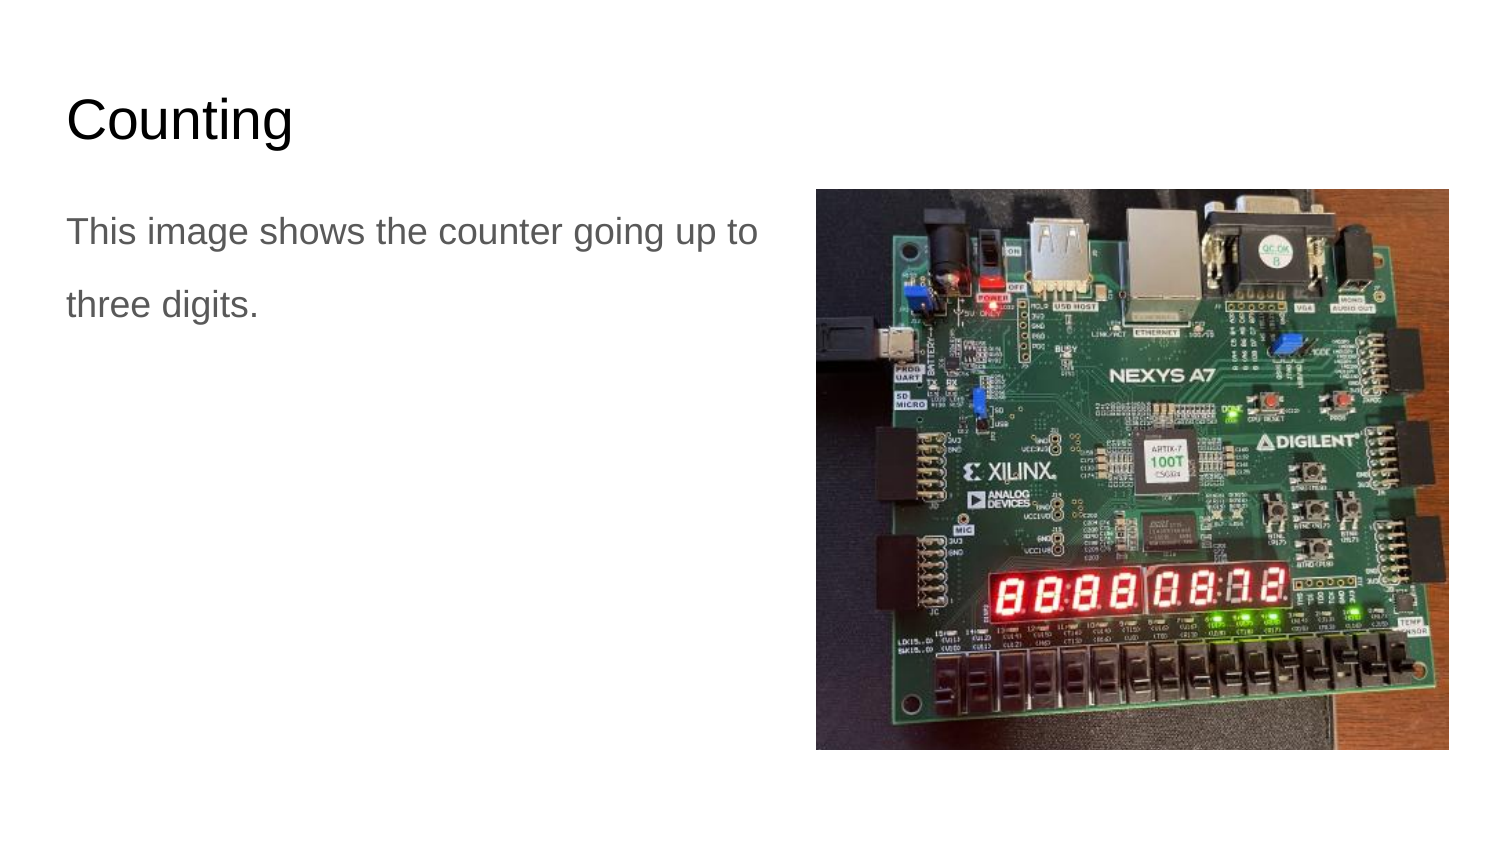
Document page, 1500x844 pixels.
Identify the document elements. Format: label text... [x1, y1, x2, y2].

picture [815, 188, 1450, 750]
list This image shows the counter going up to three digits. [51, 189, 813, 750]
title Counting [51, 72, 1449, 167]
